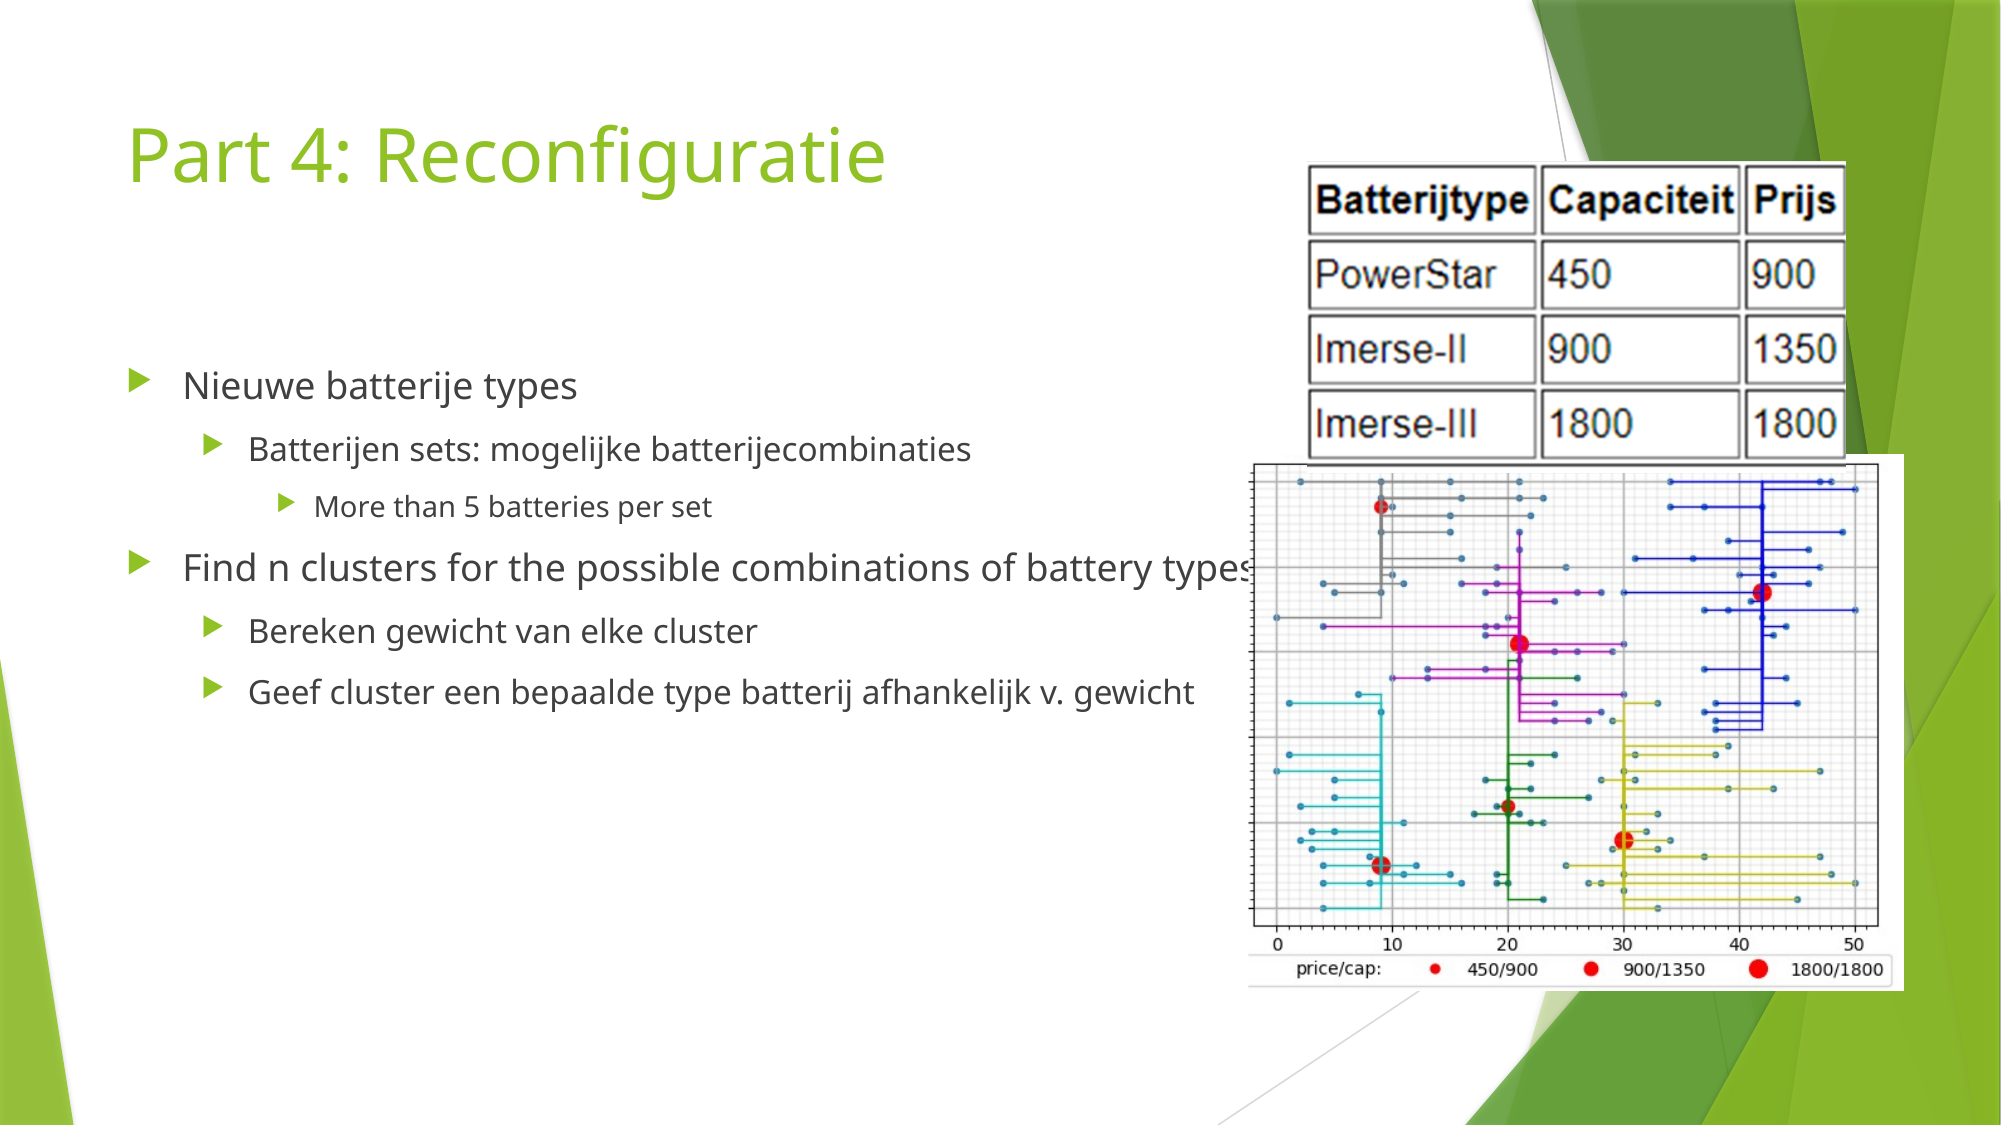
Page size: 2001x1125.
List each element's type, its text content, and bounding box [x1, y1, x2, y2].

picture [1247, 160, 1905, 992]
title Part 4: Reconfiguratie [111, 99, 1522, 317]
list Nieuwe batterije types Batterijen sets: mogelijke batterijecombinaties More than 5 batteries per set Find n clusters for the possible combinations of battery types Bereken gewicht van elke cluster Geef cluster een bepaalde type batterij afhankelijk v. gewicht [111, 354, 1301, 992]
